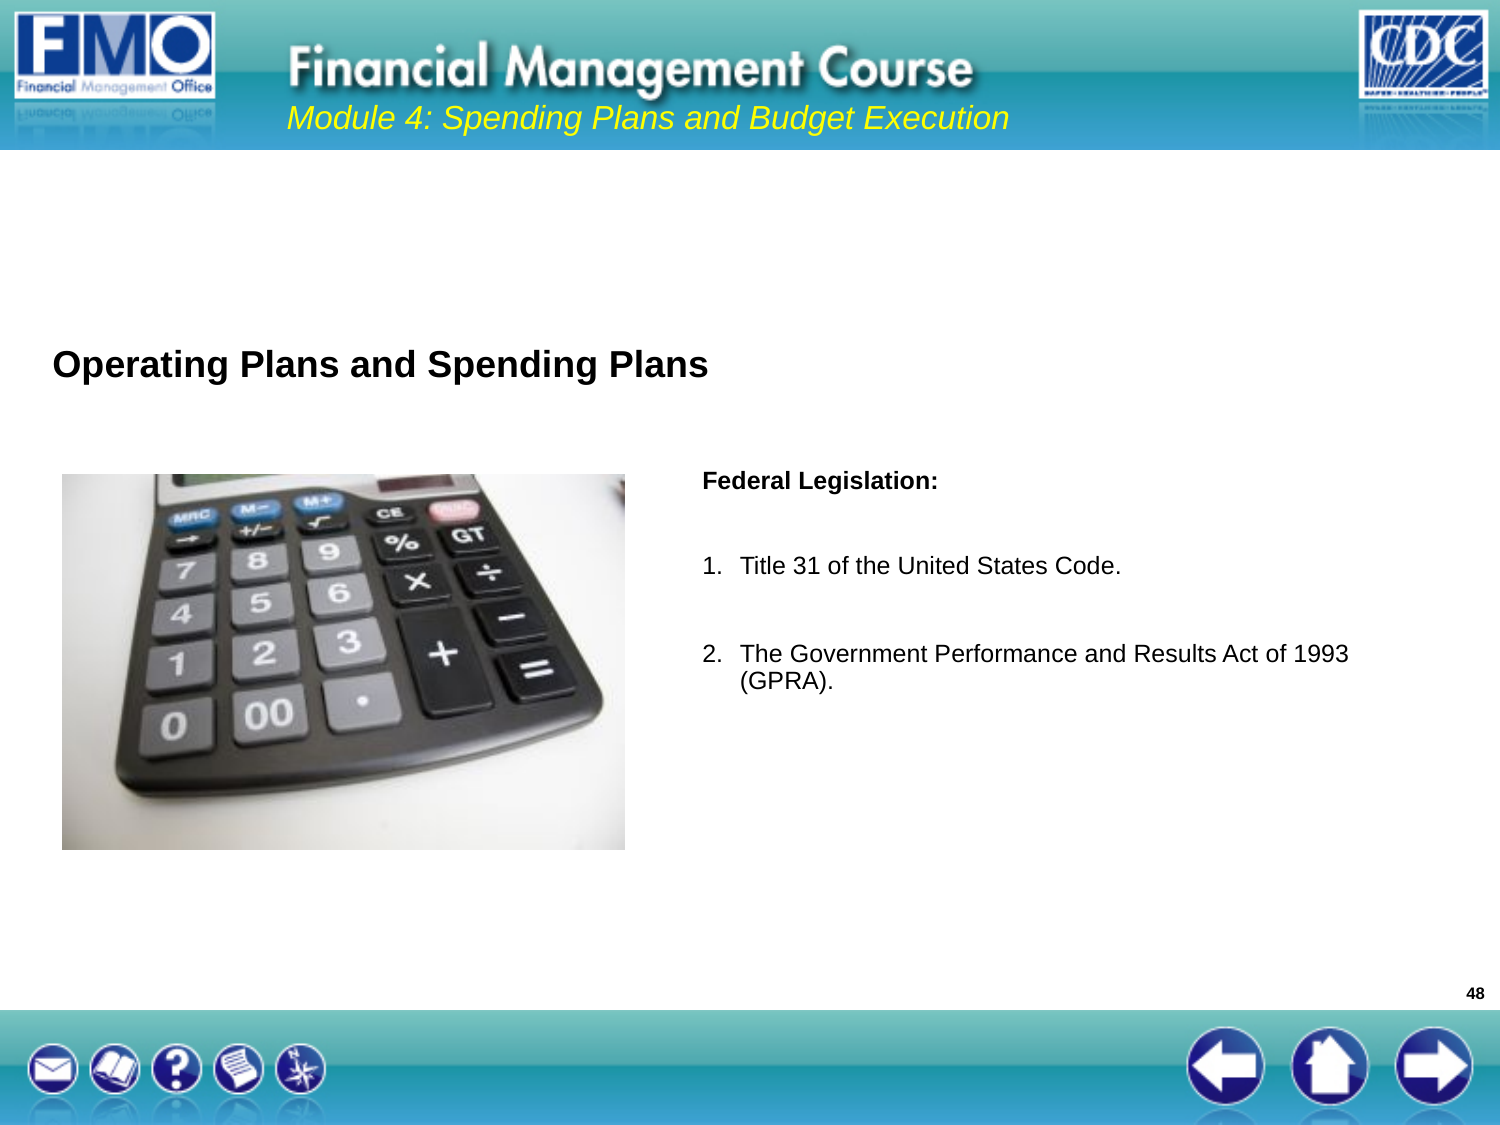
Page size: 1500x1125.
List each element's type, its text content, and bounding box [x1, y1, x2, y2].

picture [0, 1010, 1500, 1125]
slide_number 48 [1449, 974, 1500, 1010]
text_box Operating Plans and Spending Plans [37, 337, 788, 393]
picture [62, 474, 626, 851]
picture [0, 0, 1500, 151]
text_box Federal Legislation: Title 31 of the United States Code. The Government Performance and Results Act of 1993 (GPRA). [687, 460, 1438, 740]
